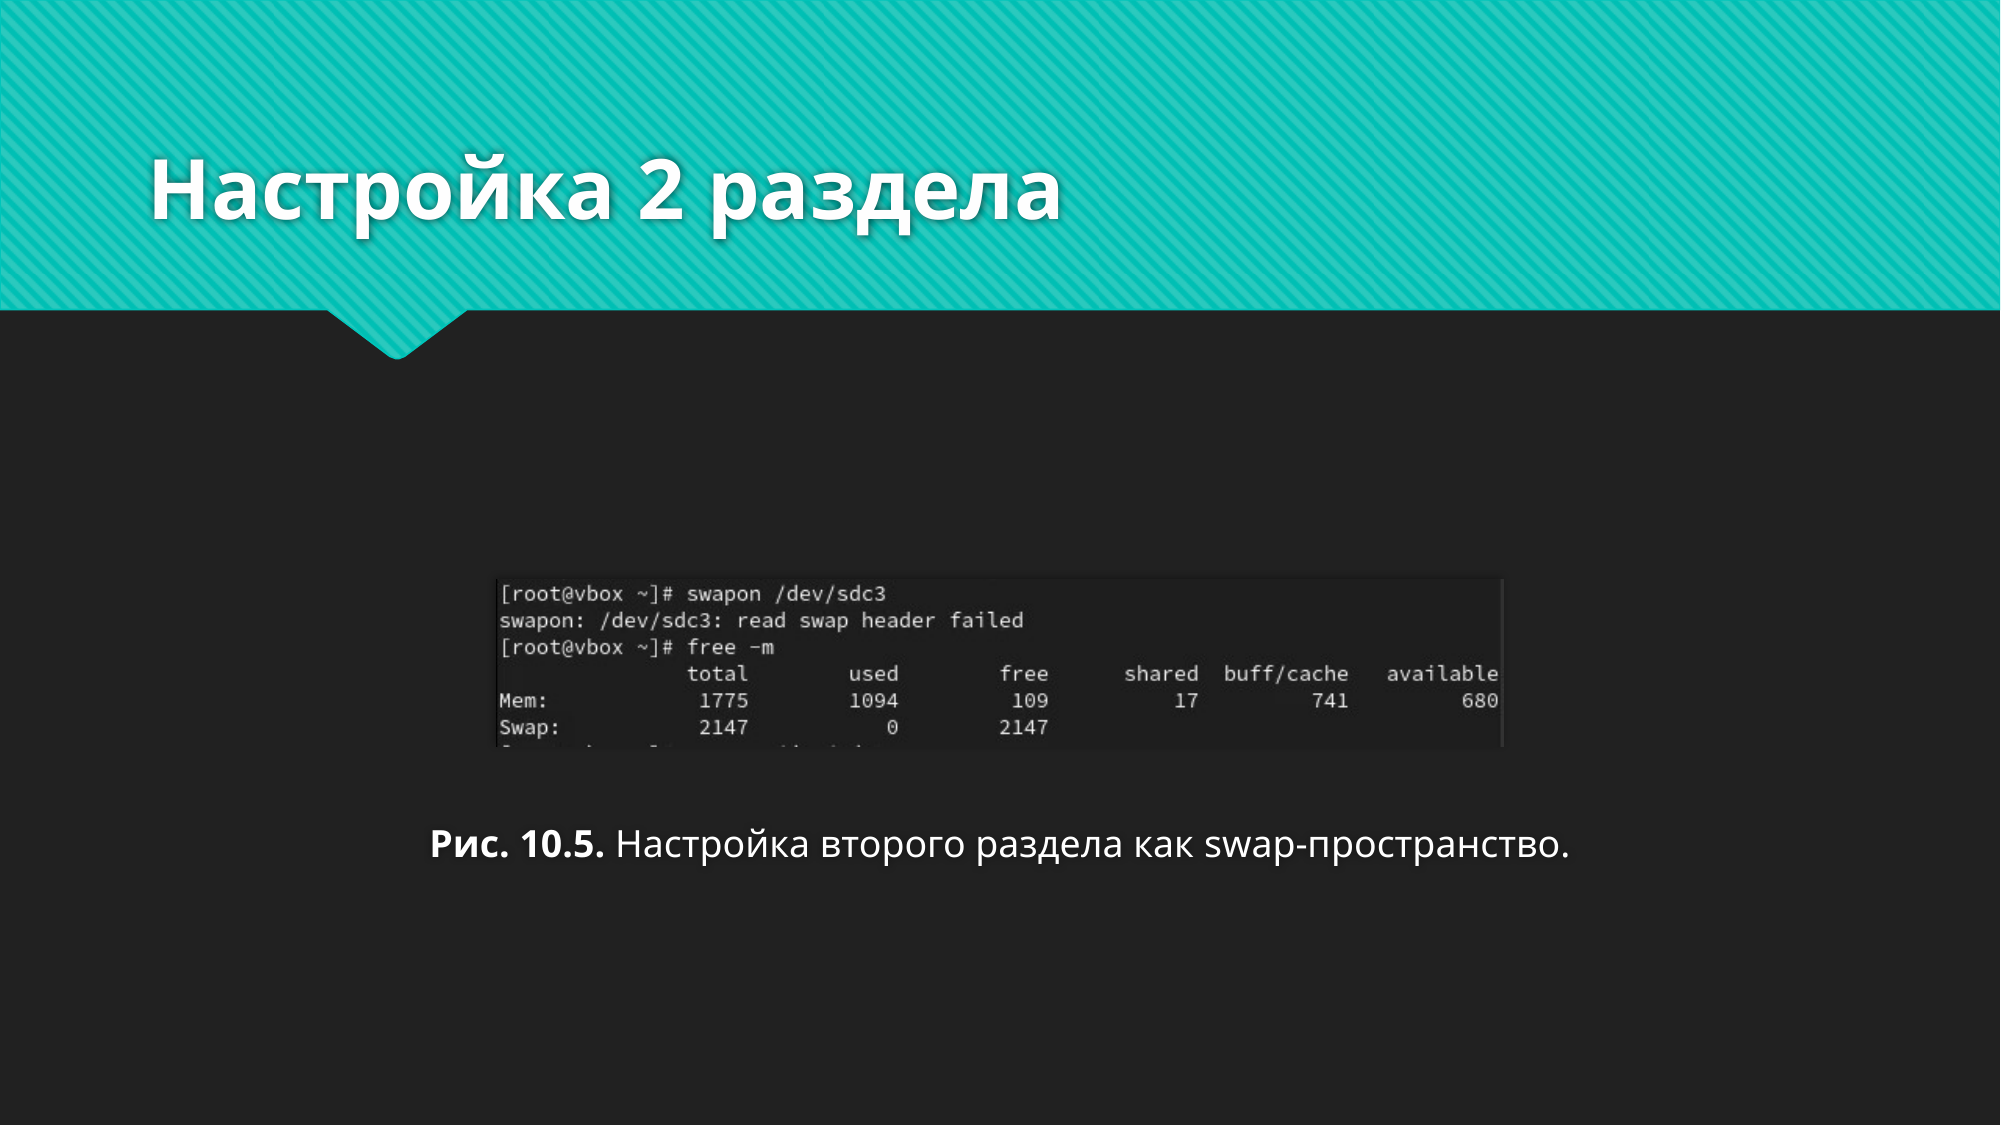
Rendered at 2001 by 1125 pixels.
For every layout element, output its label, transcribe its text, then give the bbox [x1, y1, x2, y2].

title Настройка 2 раздела [132, 84, 1868, 244]
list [495, 579, 1505, 747]
text_box Рис. 10.5. Настройка второго раздела как swap-пространство. [184, 735, 1816, 951]
